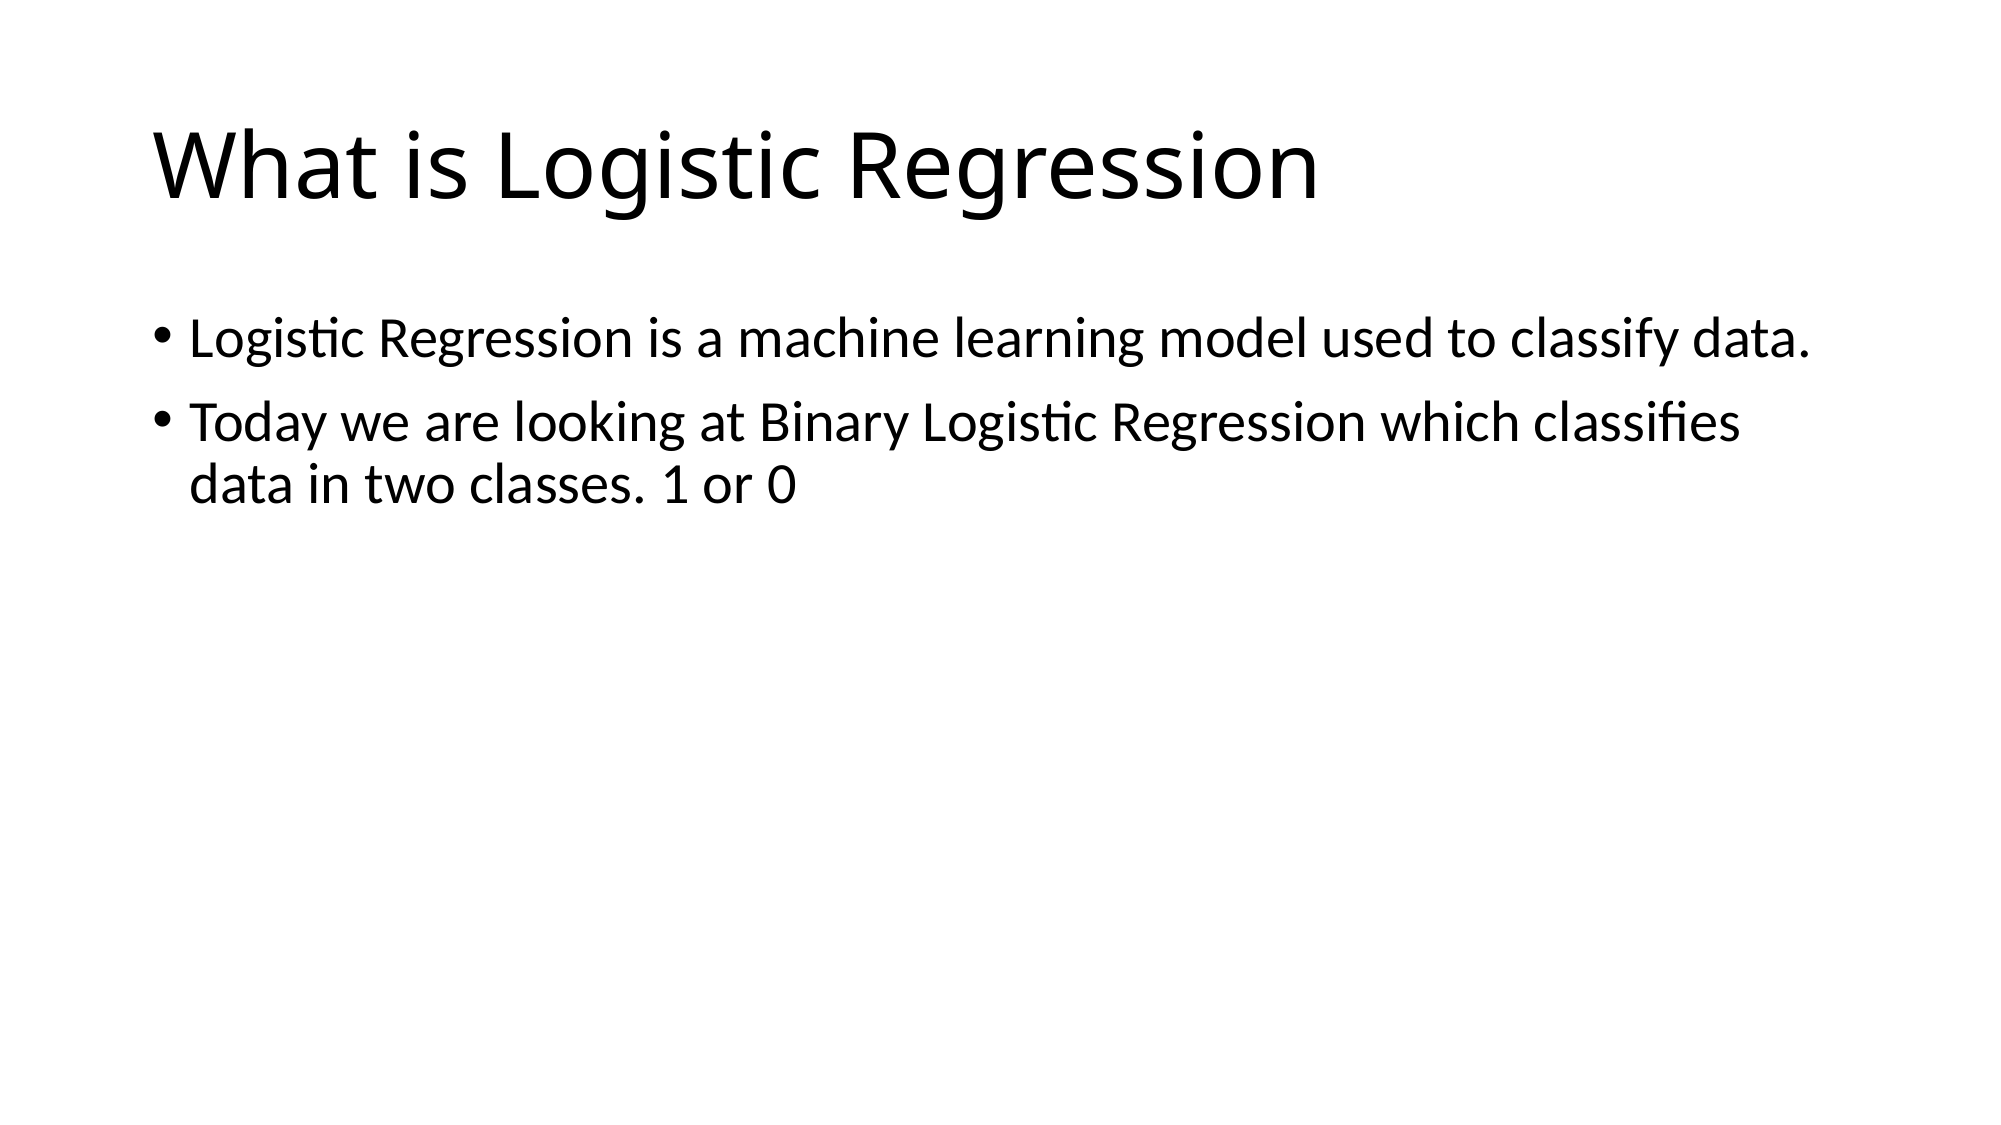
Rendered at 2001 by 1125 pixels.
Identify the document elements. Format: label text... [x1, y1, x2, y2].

list Logistic Regression is a machine learning model used to classify data. Today we are looking at Binary Logistic Regression which classifies data in two classes. 1 or 0 [137, 299, 1863, 1014]
title What is Logistic Regression [137, 59, 1863, 278]
